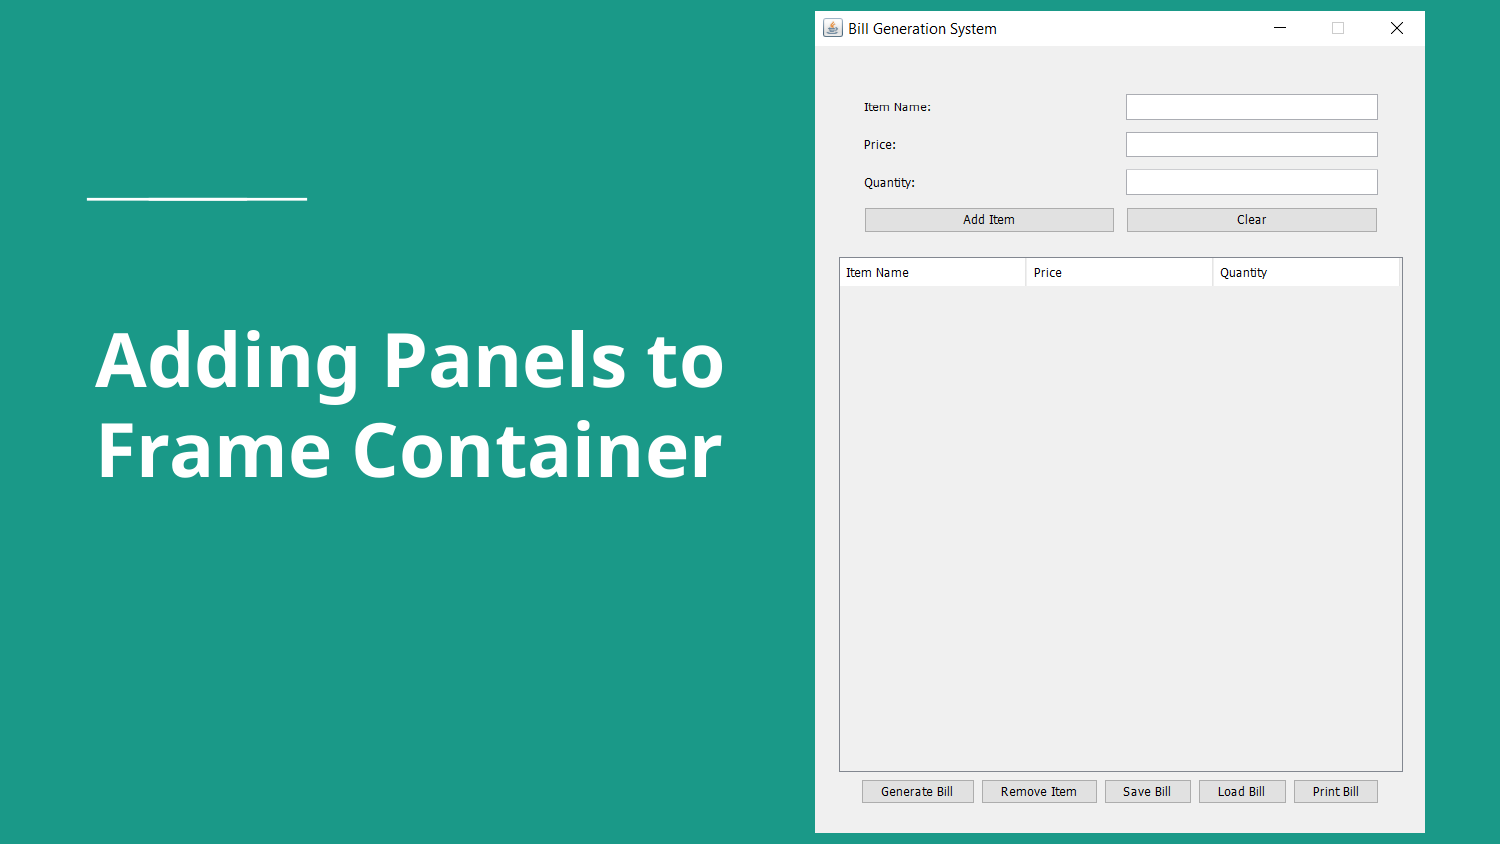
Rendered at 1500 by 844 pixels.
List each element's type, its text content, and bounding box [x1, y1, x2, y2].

picture [815, 11, 1425, 833]
title Adding Panels to Frame Container [80, 297, 743, 547]
